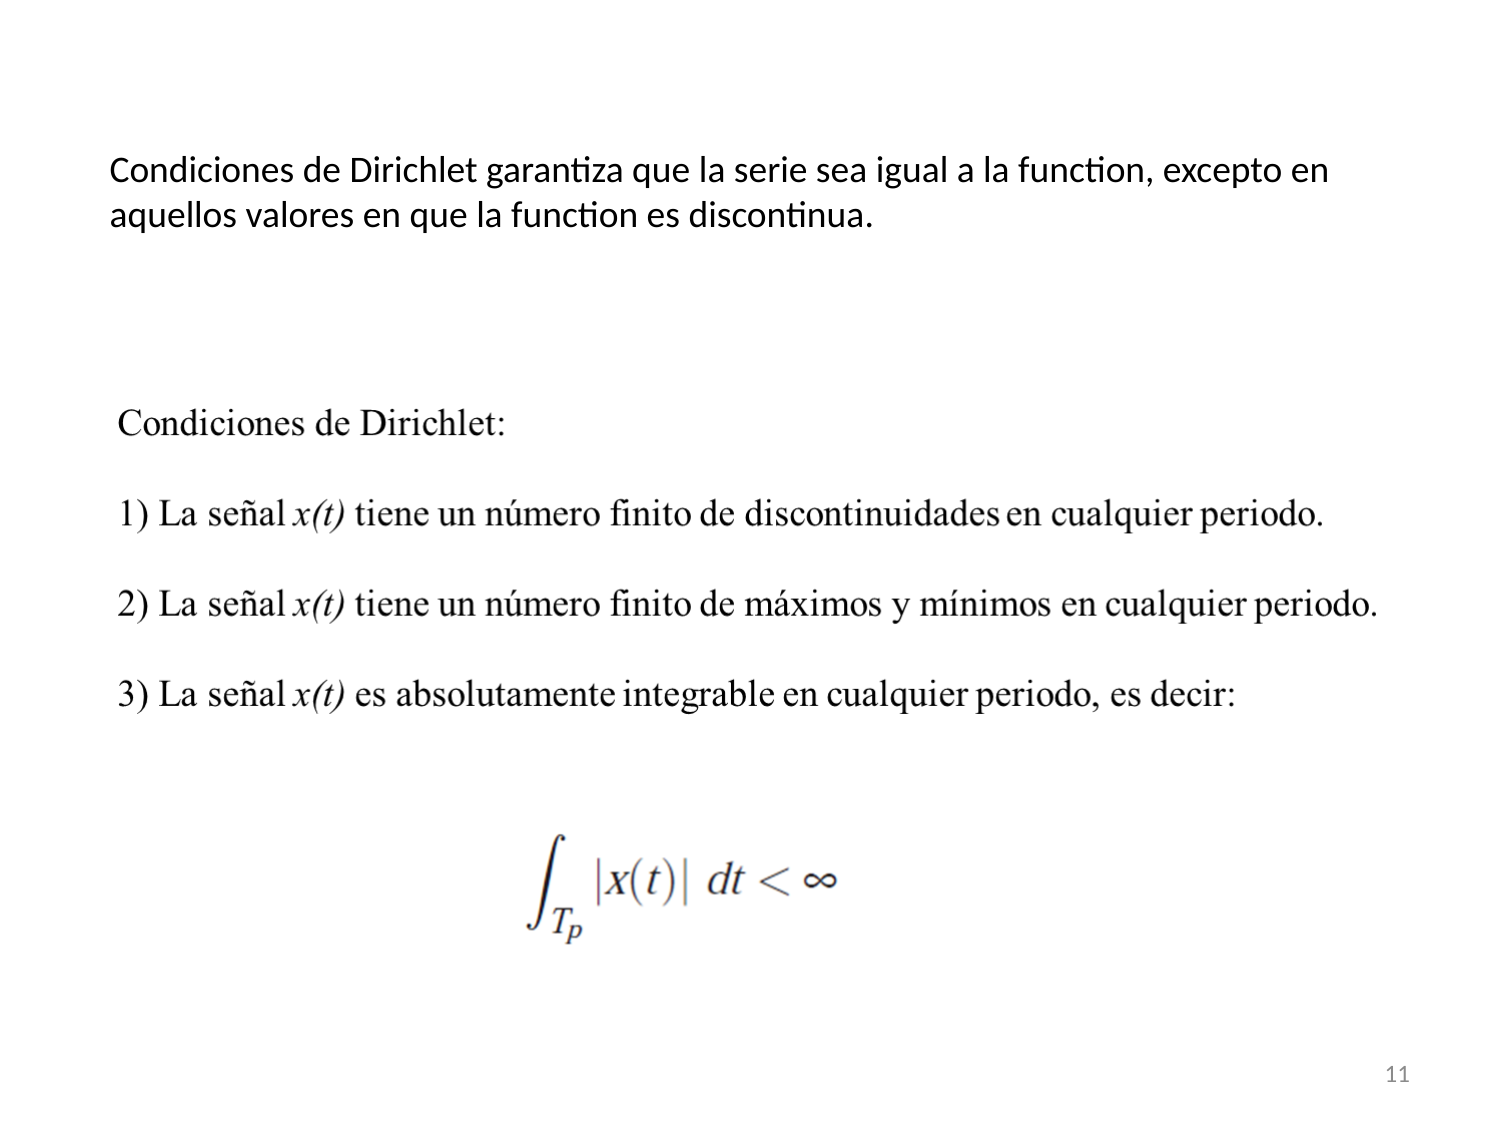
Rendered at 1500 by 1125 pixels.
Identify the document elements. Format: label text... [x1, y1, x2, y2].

picture [513, 811, 856, 969]
picture [94, 386, 1406, 739]
slide_number 11 [1074, 1042, 1425, 1103]
text_box Condiciones de Dirichlet garantiza que la serie sea igual a la function, excepto en aquellos valores en que la function es discontinua. [94, 137, 1425, 242]
